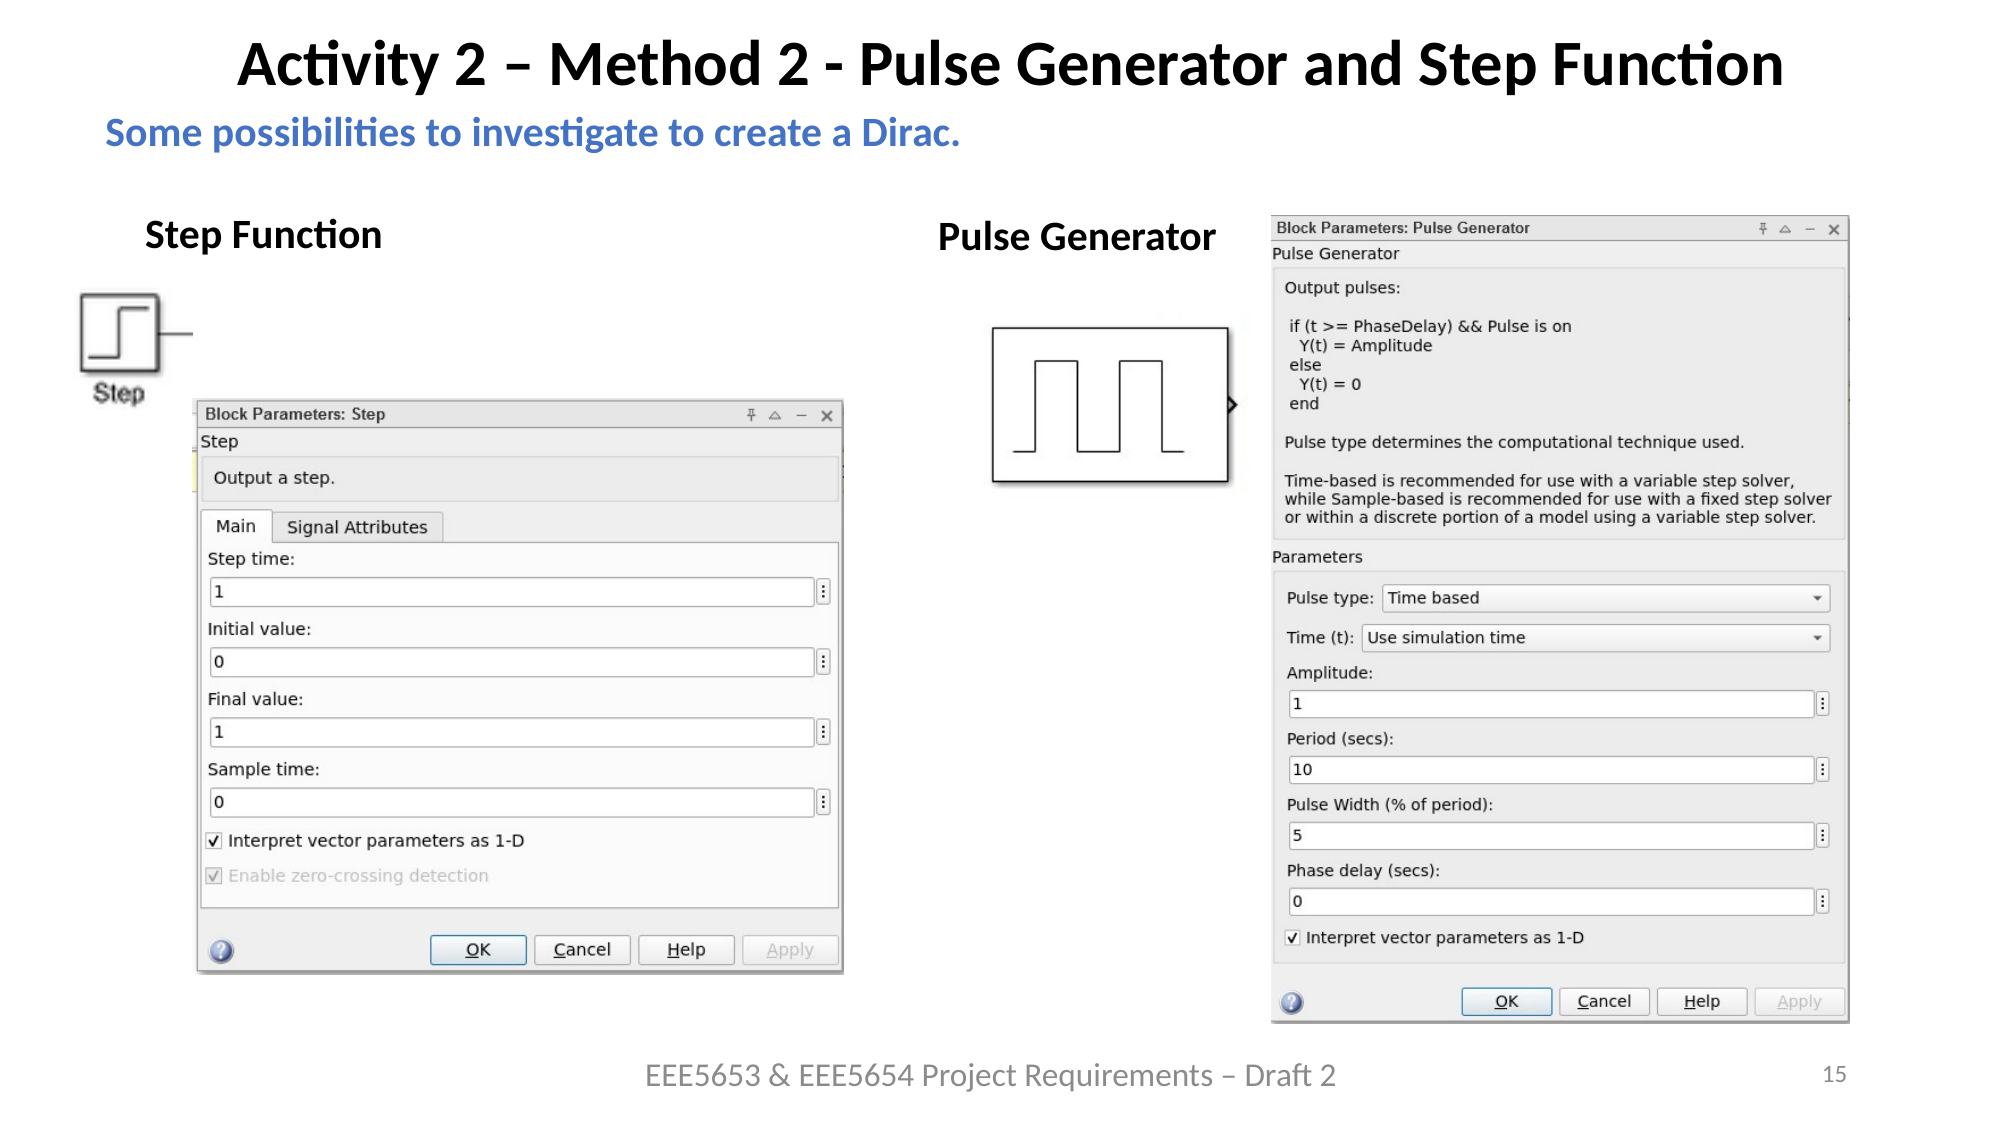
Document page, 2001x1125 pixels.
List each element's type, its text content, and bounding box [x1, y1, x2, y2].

text_box Pulse Generator [923, 201, 1338, 266]
title Activity 2 – Method 2 - Pulse Generator and Step Function [137, 7, 1863, 107]
picture [49, 265, 844, 975]
text_box Some possibilities to investigate to create a Dirac. [90, 97, 1039, 163]
slide_number 15 [1412, 1042, 1863, 1103]
picture [1271, 215, 1850, 1024]
footer EEE5653 & EEE5654 Project Requirements – Draft 2 [587, 1042, 1396, 1103]
picture [983, 312, 1257, 507]
text_box Step Function [130, 199, 565, 265]
